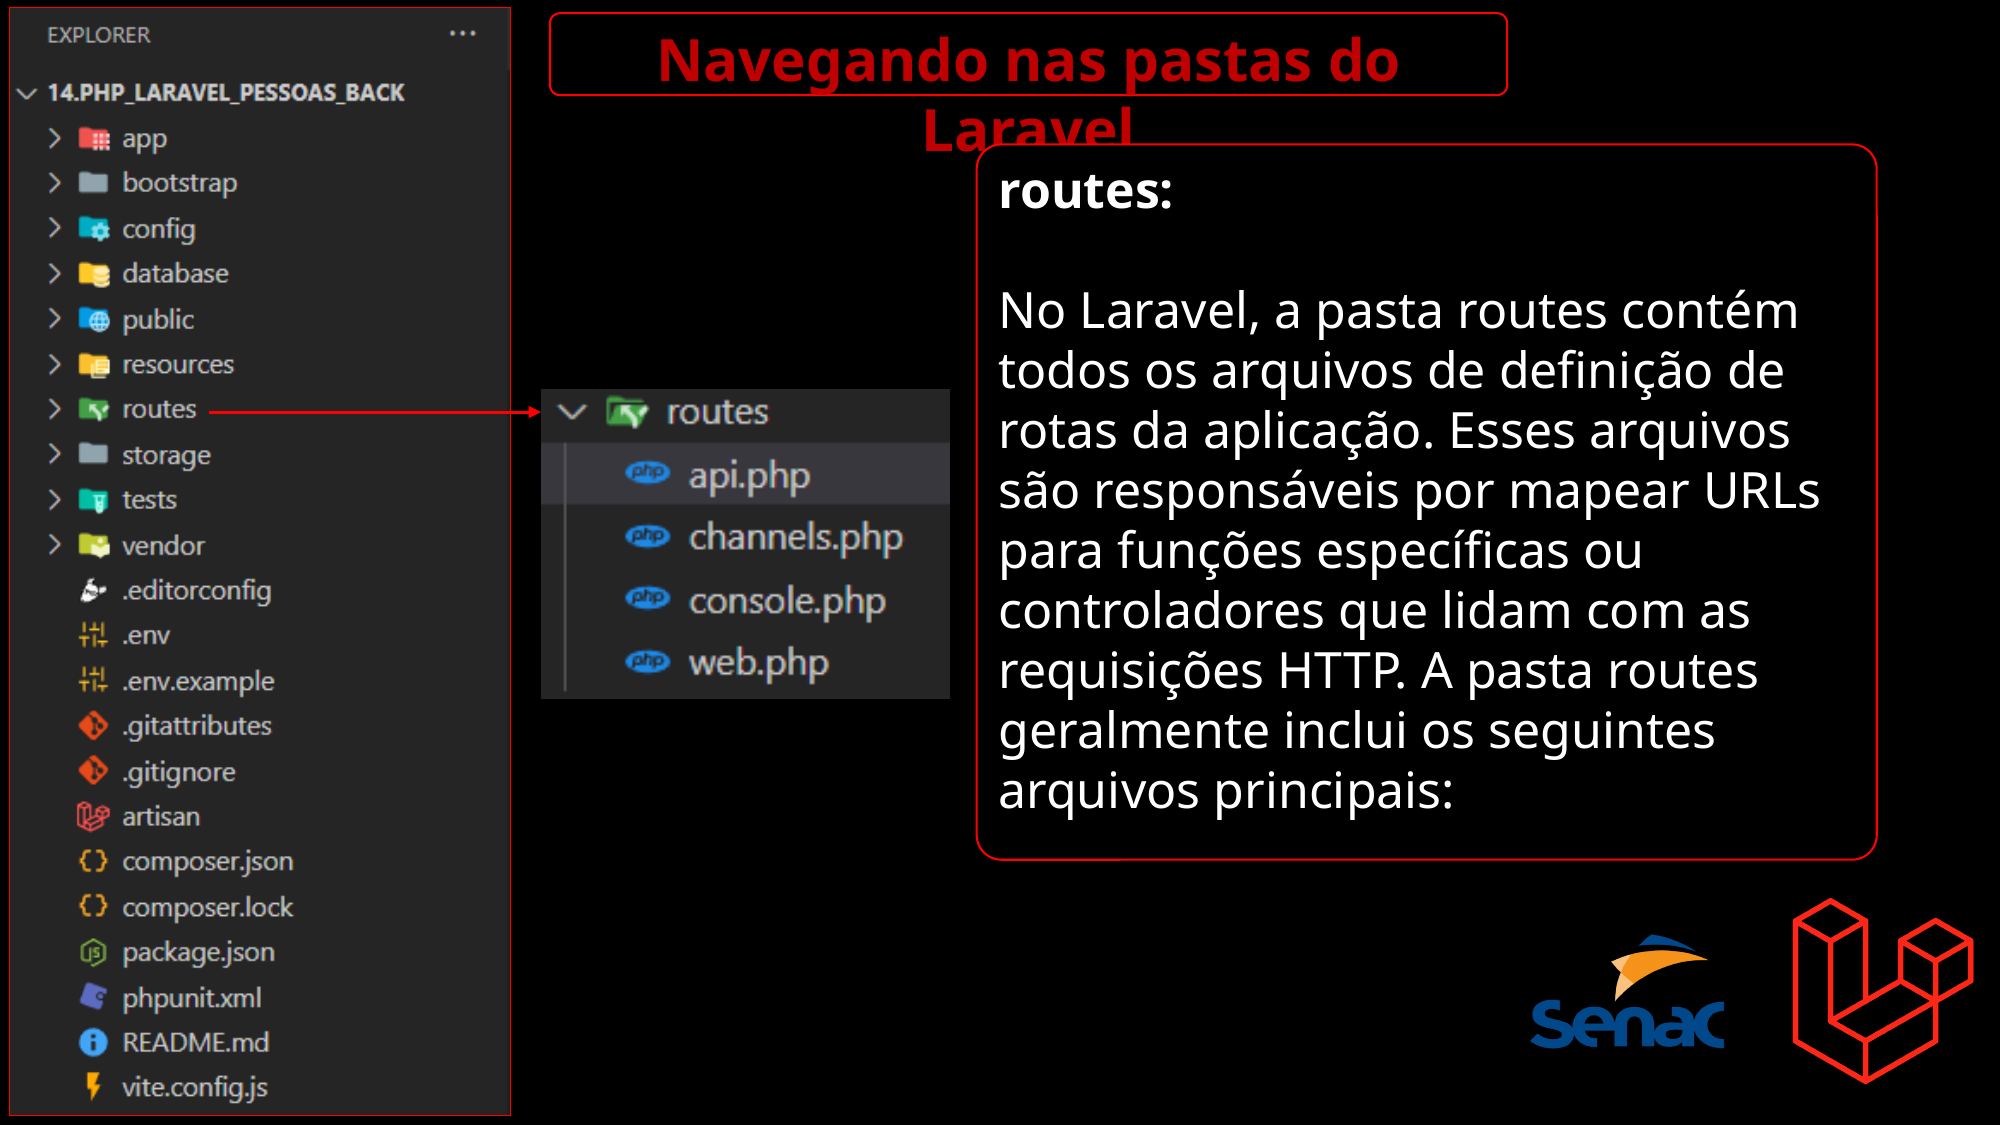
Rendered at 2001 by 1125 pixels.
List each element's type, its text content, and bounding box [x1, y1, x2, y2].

picture [1776, 885, 1989, 1098]
text_box routes: No Laravel, a pasta routes contém todos os arquivos de definição de rotas da aplicação. Esses arquivos são responsáveis por mapear URLs para funções específicas ou controladores que lidam com as requisições HTTP. A pasta routes geralmente inclui os seguintes arquivos principais: [975, 142, 1879, 862]
picture [8, 7, 512, 1117]
picture [540, 389, 950, 700]
text_box Navegando nas pastas do Laravel [548, 11, 1509, 97]
picture [1513, 909, 1750, 1073]
